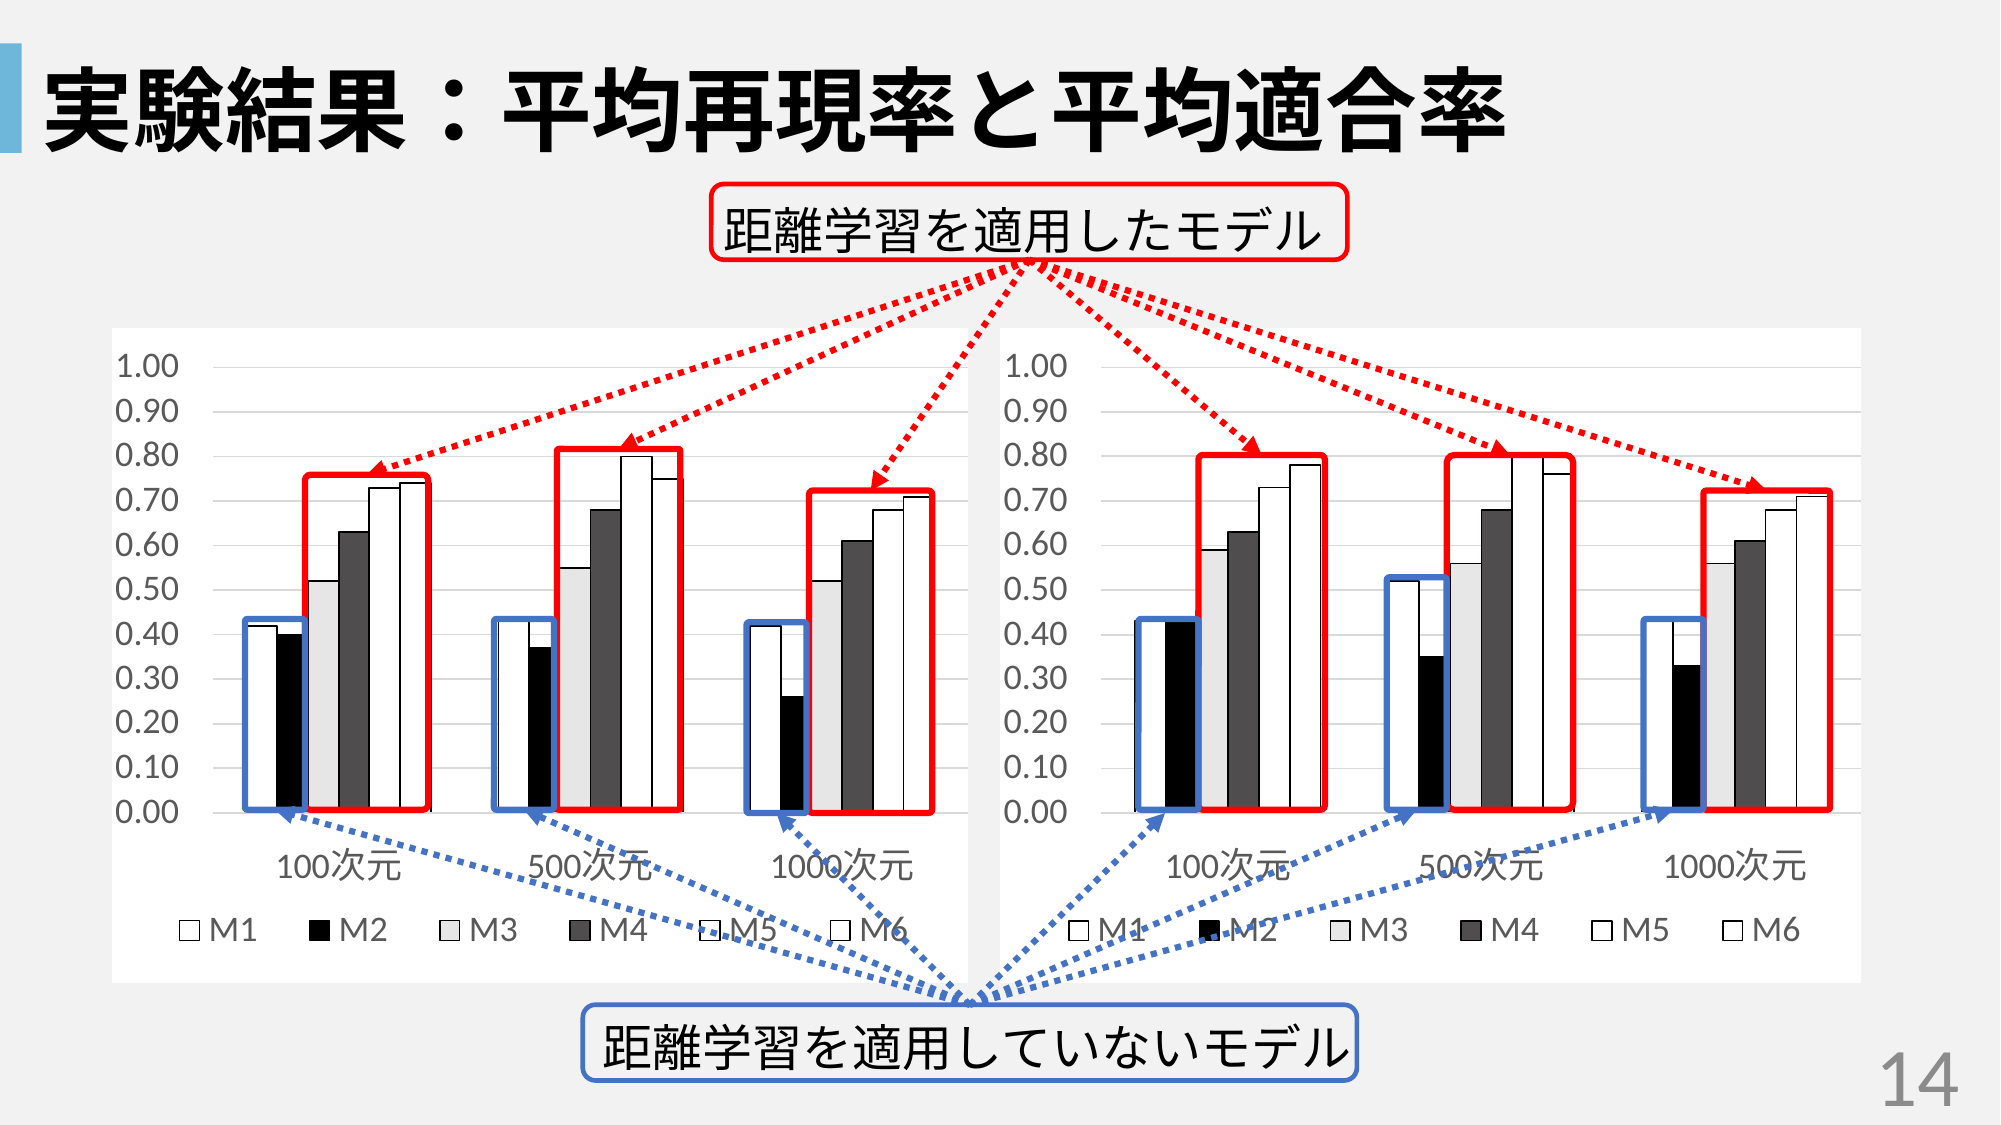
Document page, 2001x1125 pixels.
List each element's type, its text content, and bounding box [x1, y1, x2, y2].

text_box [710, 182, 1349, 259]
slide_number 14 [1524, 1042, 1975, 1103]
title 実験結果：平均再現率と平均適合率 [26, 45, 1674, 171]
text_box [969, 809, 1674, 1005]
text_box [274, 809, 523, 1005]
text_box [366, 259, 870, 475]
picture [999, 327, 1862, 984]
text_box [870, 259, 1029, 491]
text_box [618, 259, 870, 449]
text_box 距離学習を適用していないモデル [587, 1009, 1366, 1085]
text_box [1029, 259, 1767, 491]
text_box 距離学習を適用したモデル [708, 192, 715, 259]
text_box [0, 43, 22, 153]
text_box [581, 1005, 1358, 1082]
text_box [776, 813, 969, 1005]
picture [111, 327, 968, 984]
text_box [523, 809, 969, 1005]
text_box 距離学習を適用したモデル [1343, 192, 1351, 259]
